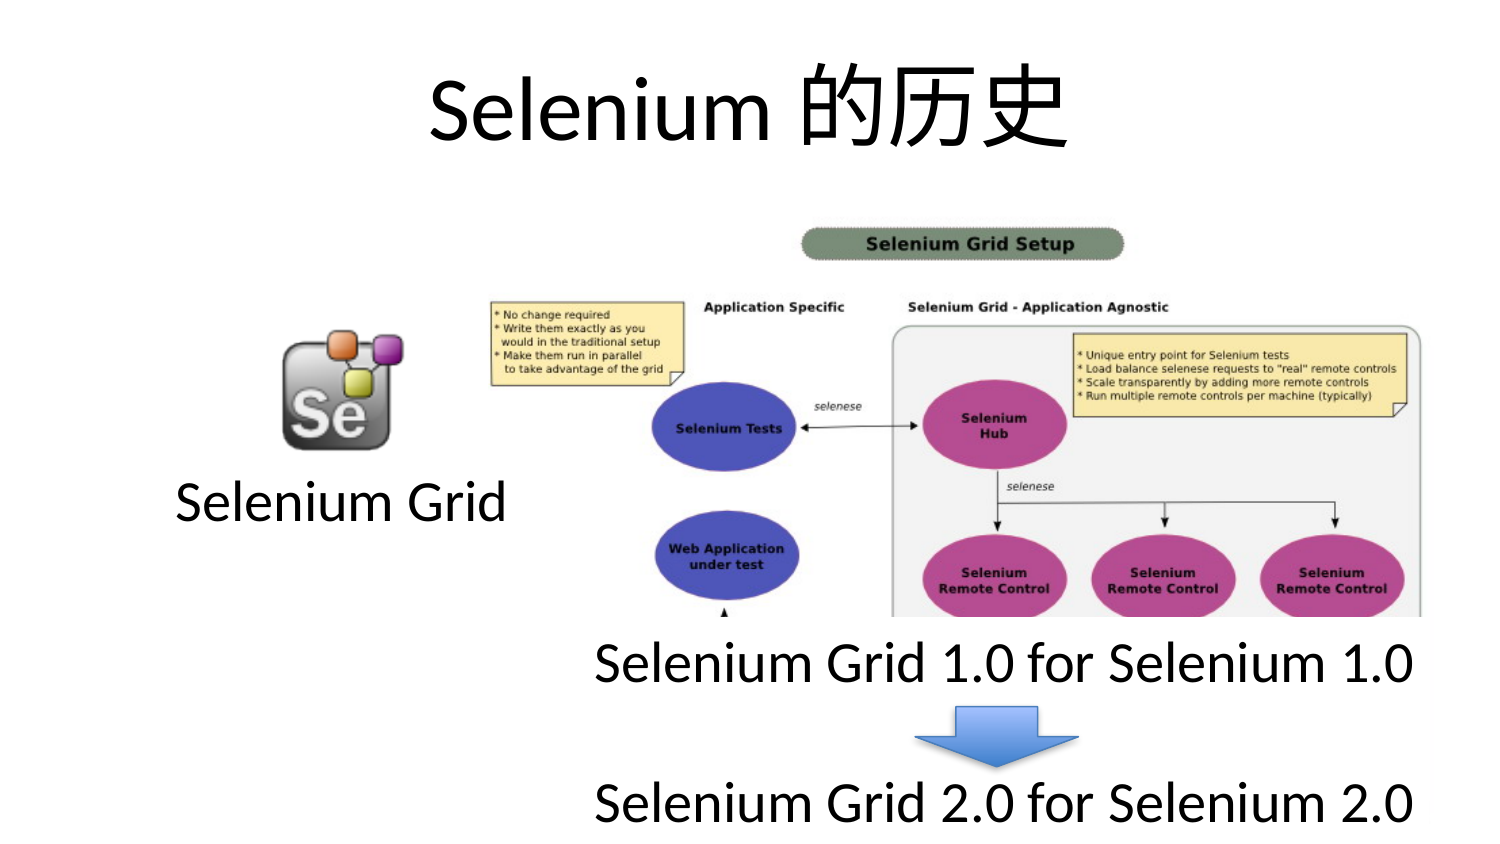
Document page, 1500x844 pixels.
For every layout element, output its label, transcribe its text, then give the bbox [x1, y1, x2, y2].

title Selenium的历史 [75, 33, 1425, 175]
picture [488, 174, 1436, 844]
text_box Selenium Grid [160, 456, 483, 541]
picture [277, 322, 411, 457]
